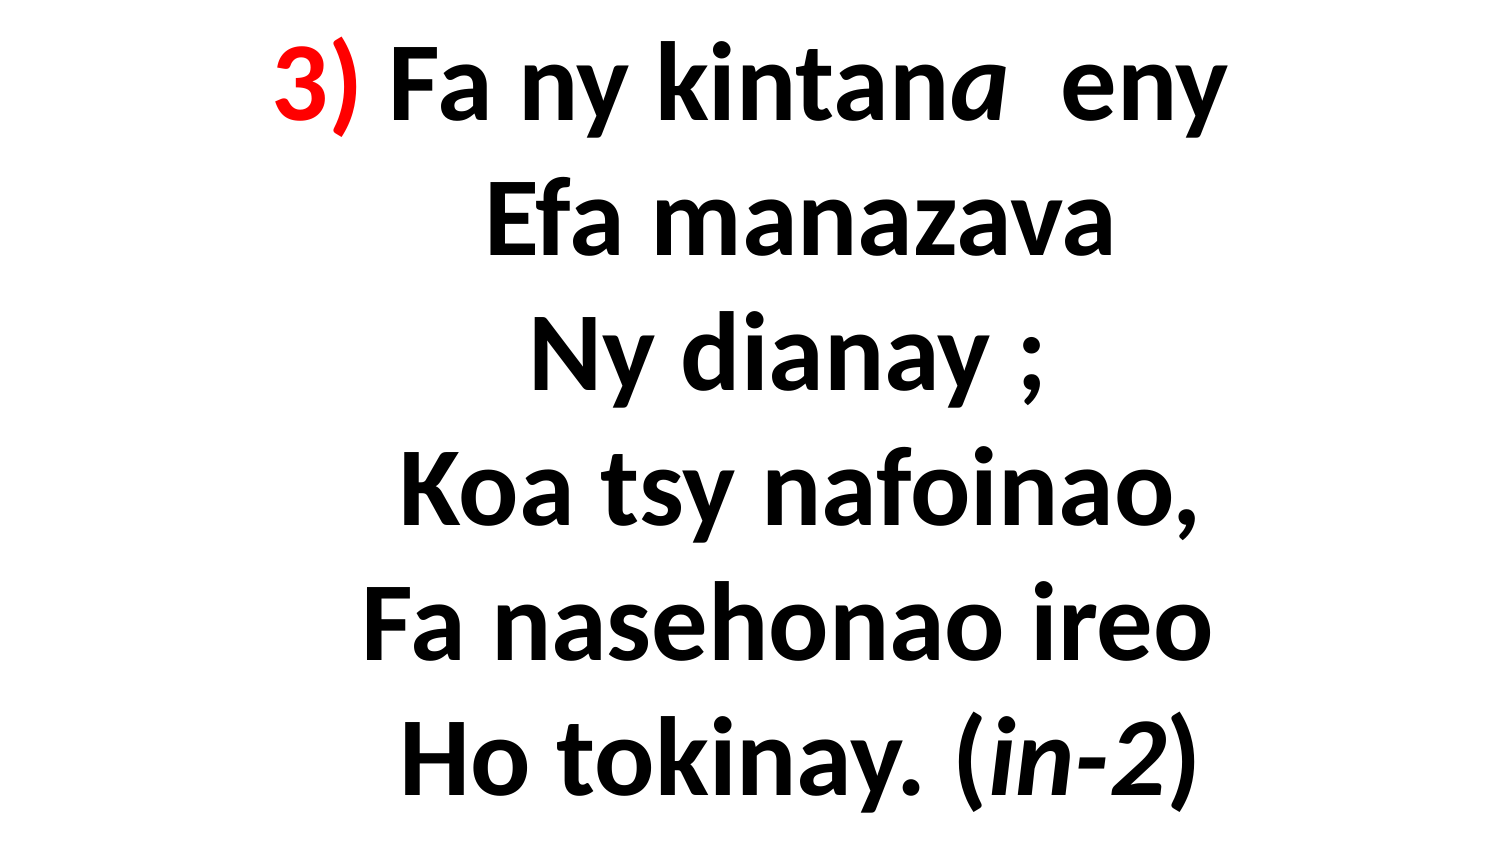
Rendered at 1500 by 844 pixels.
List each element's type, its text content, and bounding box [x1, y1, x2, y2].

title 3) Fa ny kintana eny Efa manazava Ny dianay ; Koa tsy nafoinao, Fa nasehonao ireo Ho tokinay. (in-2) [0, 321, 1500, 505]
